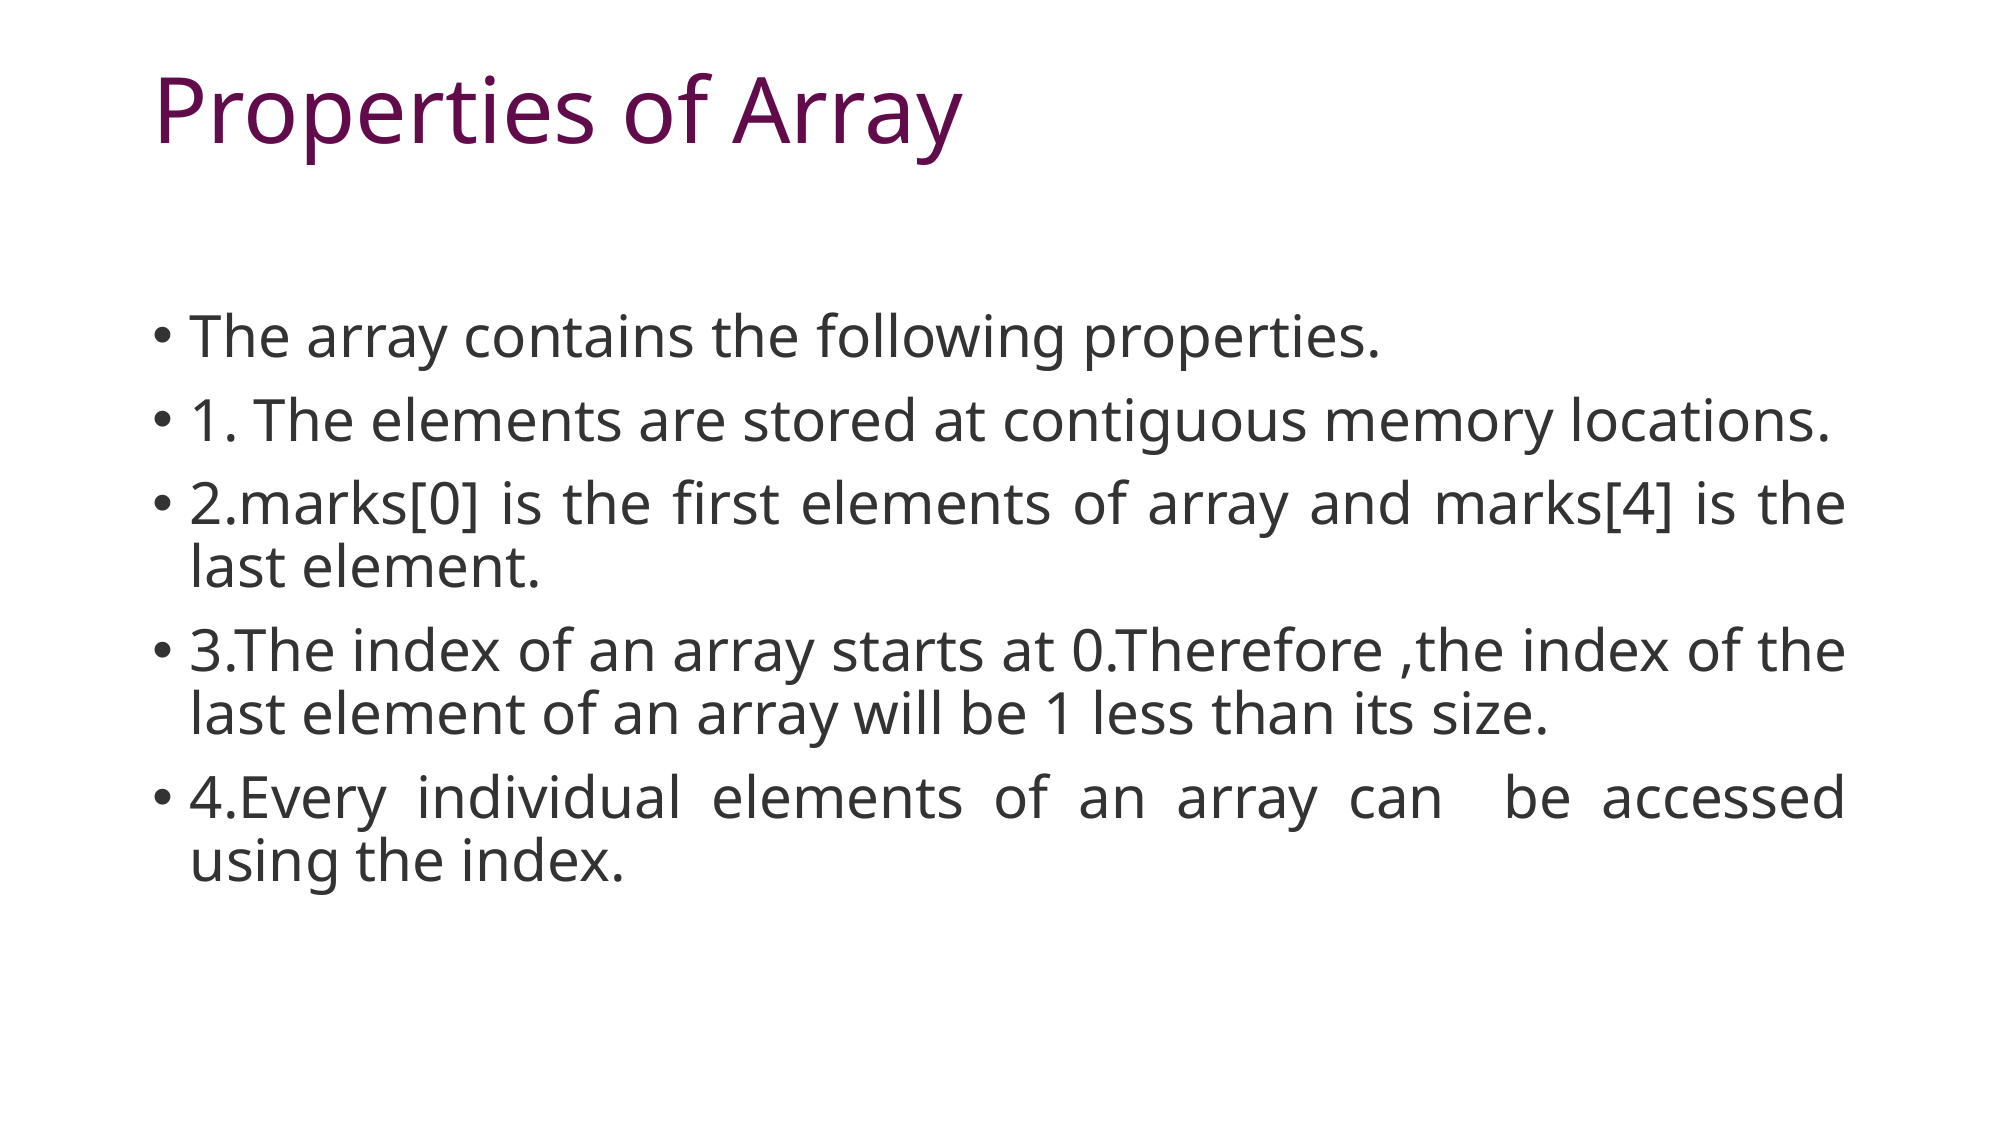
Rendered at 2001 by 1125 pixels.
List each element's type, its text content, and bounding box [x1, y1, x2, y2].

list The array contains the following properties. 1. The elements are stored at contiguous memory locations. 2.marks[0] is the first elements of array and marks[4] is the last element. 3.The index of an array starts at 0.Therefore ,the index of the last element of an array will be 1 less than its size. 4.Every individual elements of an array can be accessed using the index. [137, 299, 1863, 1014]
title Properties of Array [137, 59, 1863, 278]
